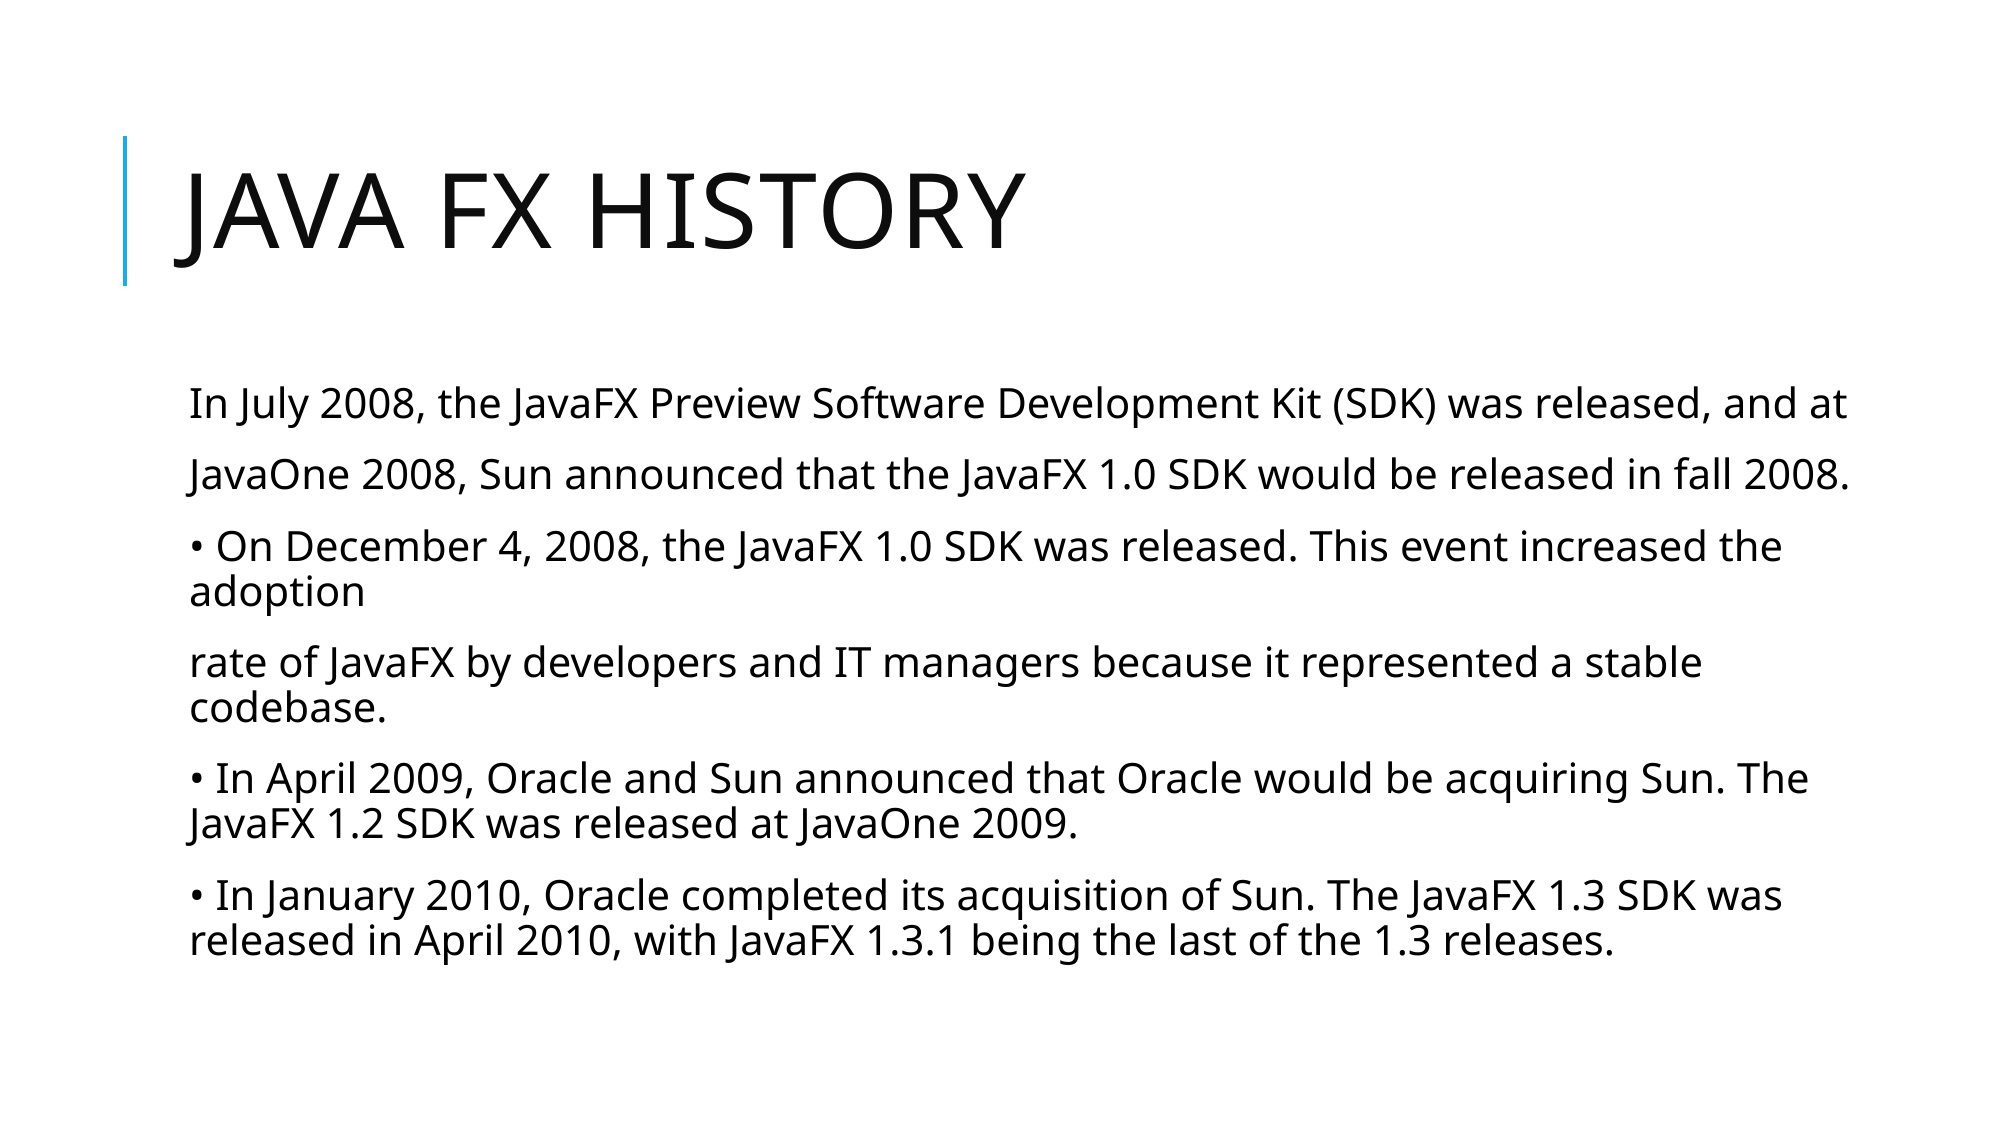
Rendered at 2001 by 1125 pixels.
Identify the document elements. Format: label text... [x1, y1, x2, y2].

title Java FX history [168, 96, 1763, 342]
list In July 2008, the JavaFX Preview Software Development Kit (SDK) was released, and at JavaOne 2008, Sun announced that the JavaFX 1.0 SDK would be released in fall 2008. • On December 4, 2008, the JavaFX 1.0 SDK was released. This event increased the adoption rate of JavaFX by developers and IT managers because it represented a stable codebase. • In April 2009, Oracle and Sun announced that Oracle would be acquiring Sun. The JavaFX 1.2 SDK was released at JavaOne 2009. • In January 2010, Oracle completed its acquisition of Sun. The JavaFX 1.3 SDK was released in April 2010, with JavaFX 1.3.1 being the last of the 1.3 releases. [168, 375, 1865, 1035]
